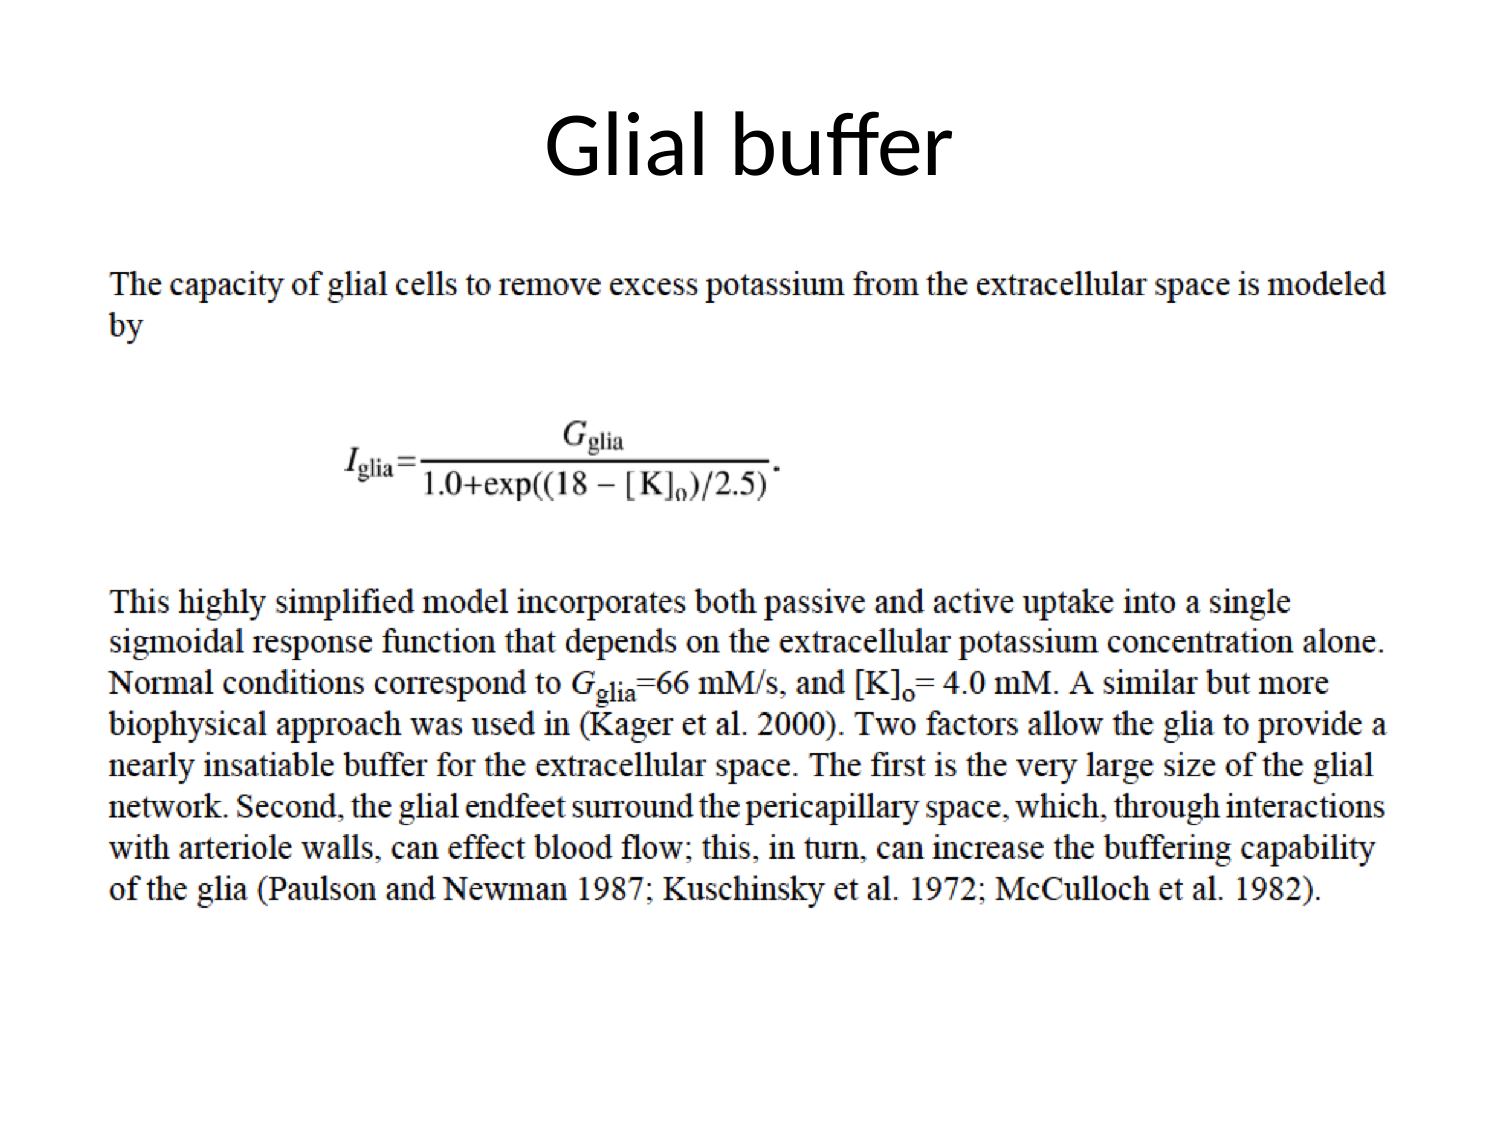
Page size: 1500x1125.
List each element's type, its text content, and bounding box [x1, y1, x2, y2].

picture [74, 248, 1407, 922]
title Glial buffer [75, 45, 1425, 233]
